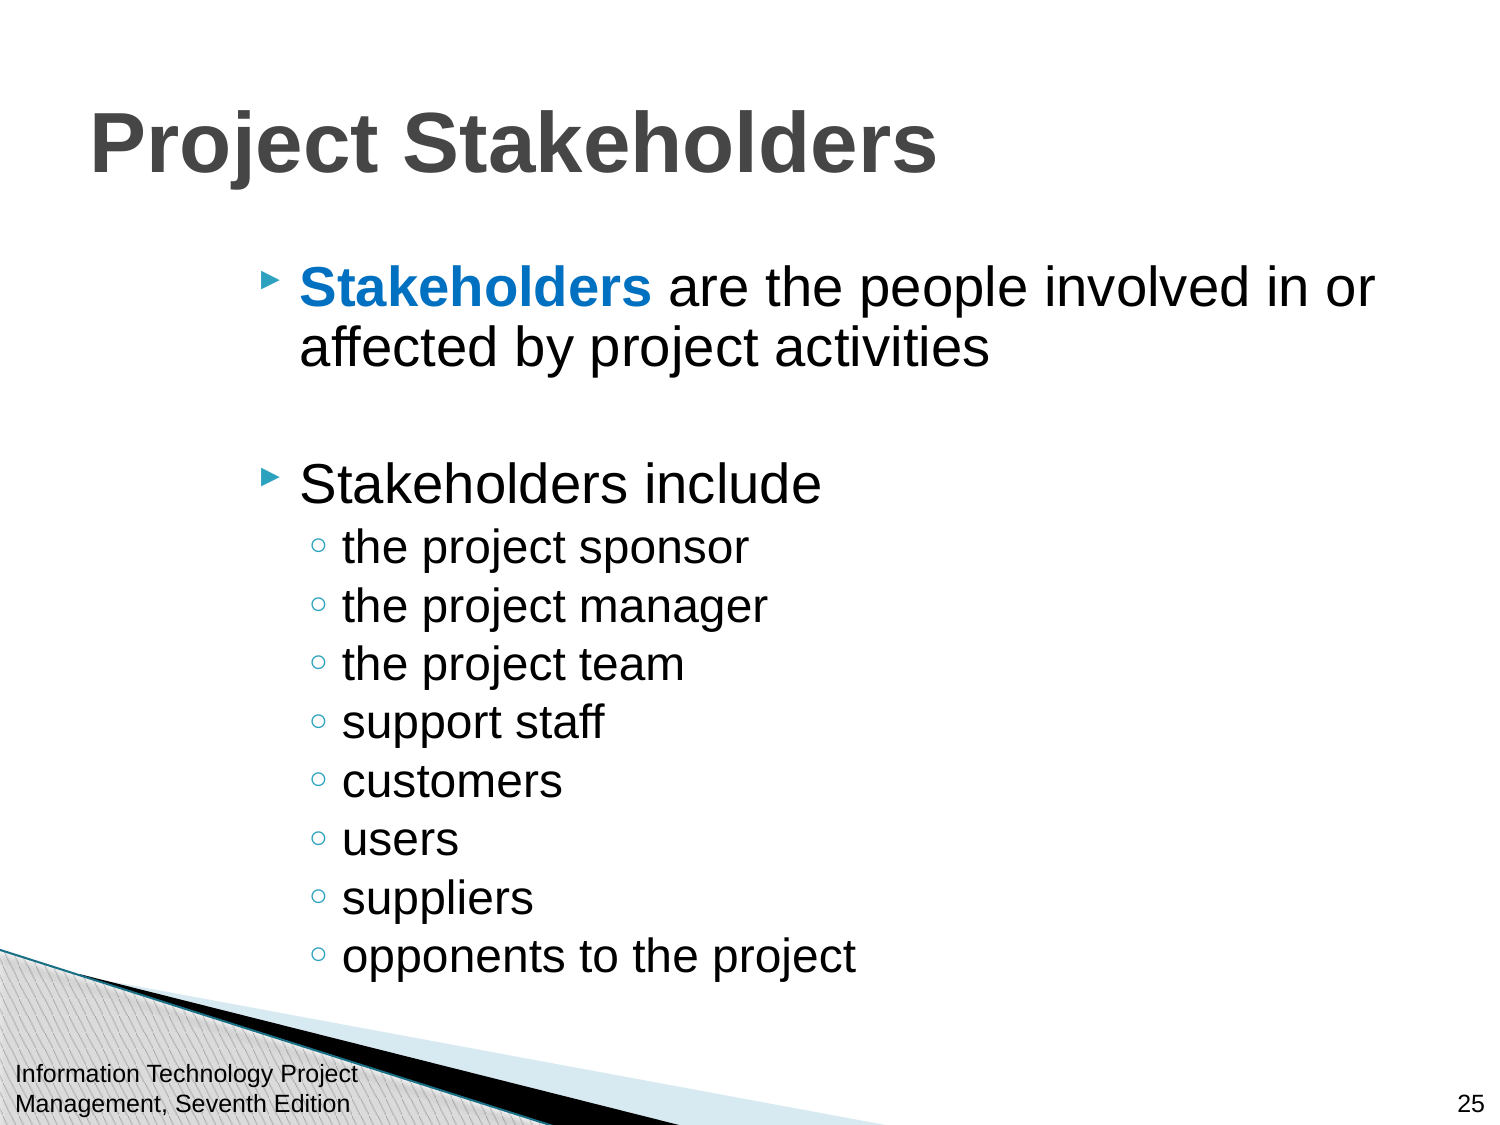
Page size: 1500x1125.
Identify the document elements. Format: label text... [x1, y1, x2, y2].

slide_number 25 [1408, 1065, 1500, 1125]
list Stakeholders are the people involved in or affected by project activities Stakeholders include the project sponsor the project manager the project team support staff customers users suppliers opponents to the project [224, 249, 1444, 1037]
title Project Stakeholders [75, 45, 1425, 233]
footer Information Technology Project Management, Seventh Edition [0, 1065, 425, 1125]
